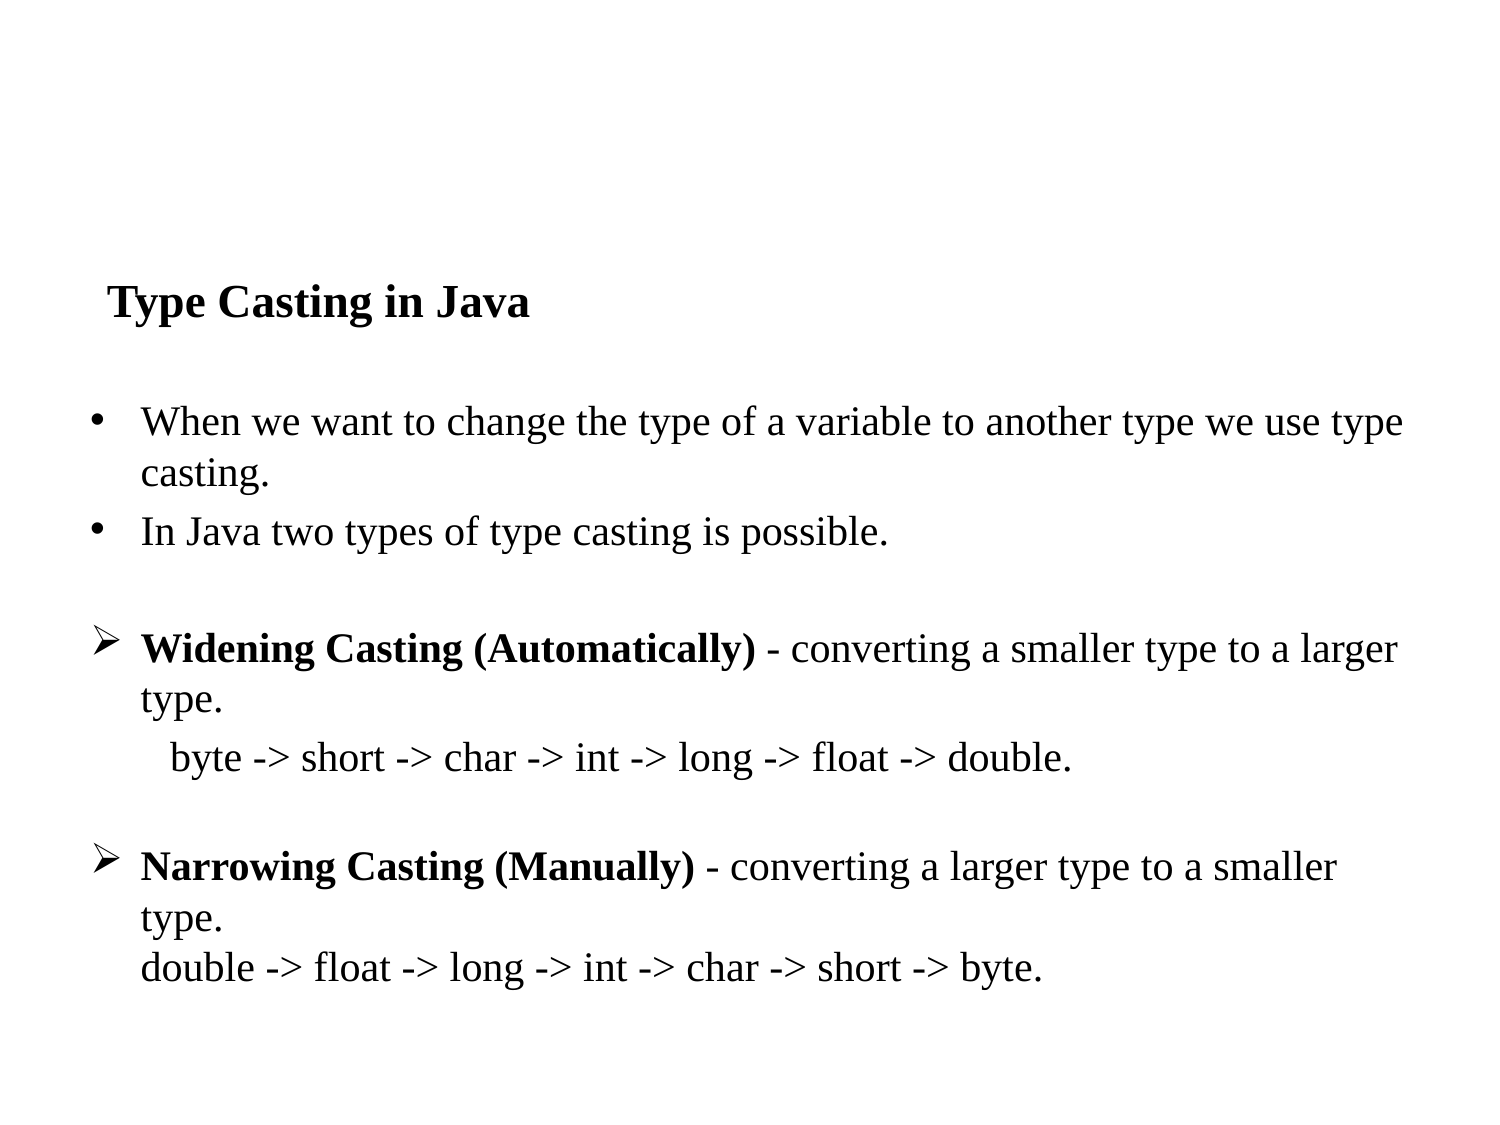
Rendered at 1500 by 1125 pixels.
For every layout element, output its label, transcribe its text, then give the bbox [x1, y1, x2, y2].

list Type Casting in Java When we want to change the type of a variable to another type we use type casting. In Java two types of type casting is possible. Widening Casting (Automatically) - converting a smaller type to a larger type. byte -> short -> char -> int -> long -> float -> double. Narrowing Casting (Manually) - converting a larger type to a smaller type. double -> float -> long -> int -> char -> short -> byte. [75, 262, 1425, 1005]
